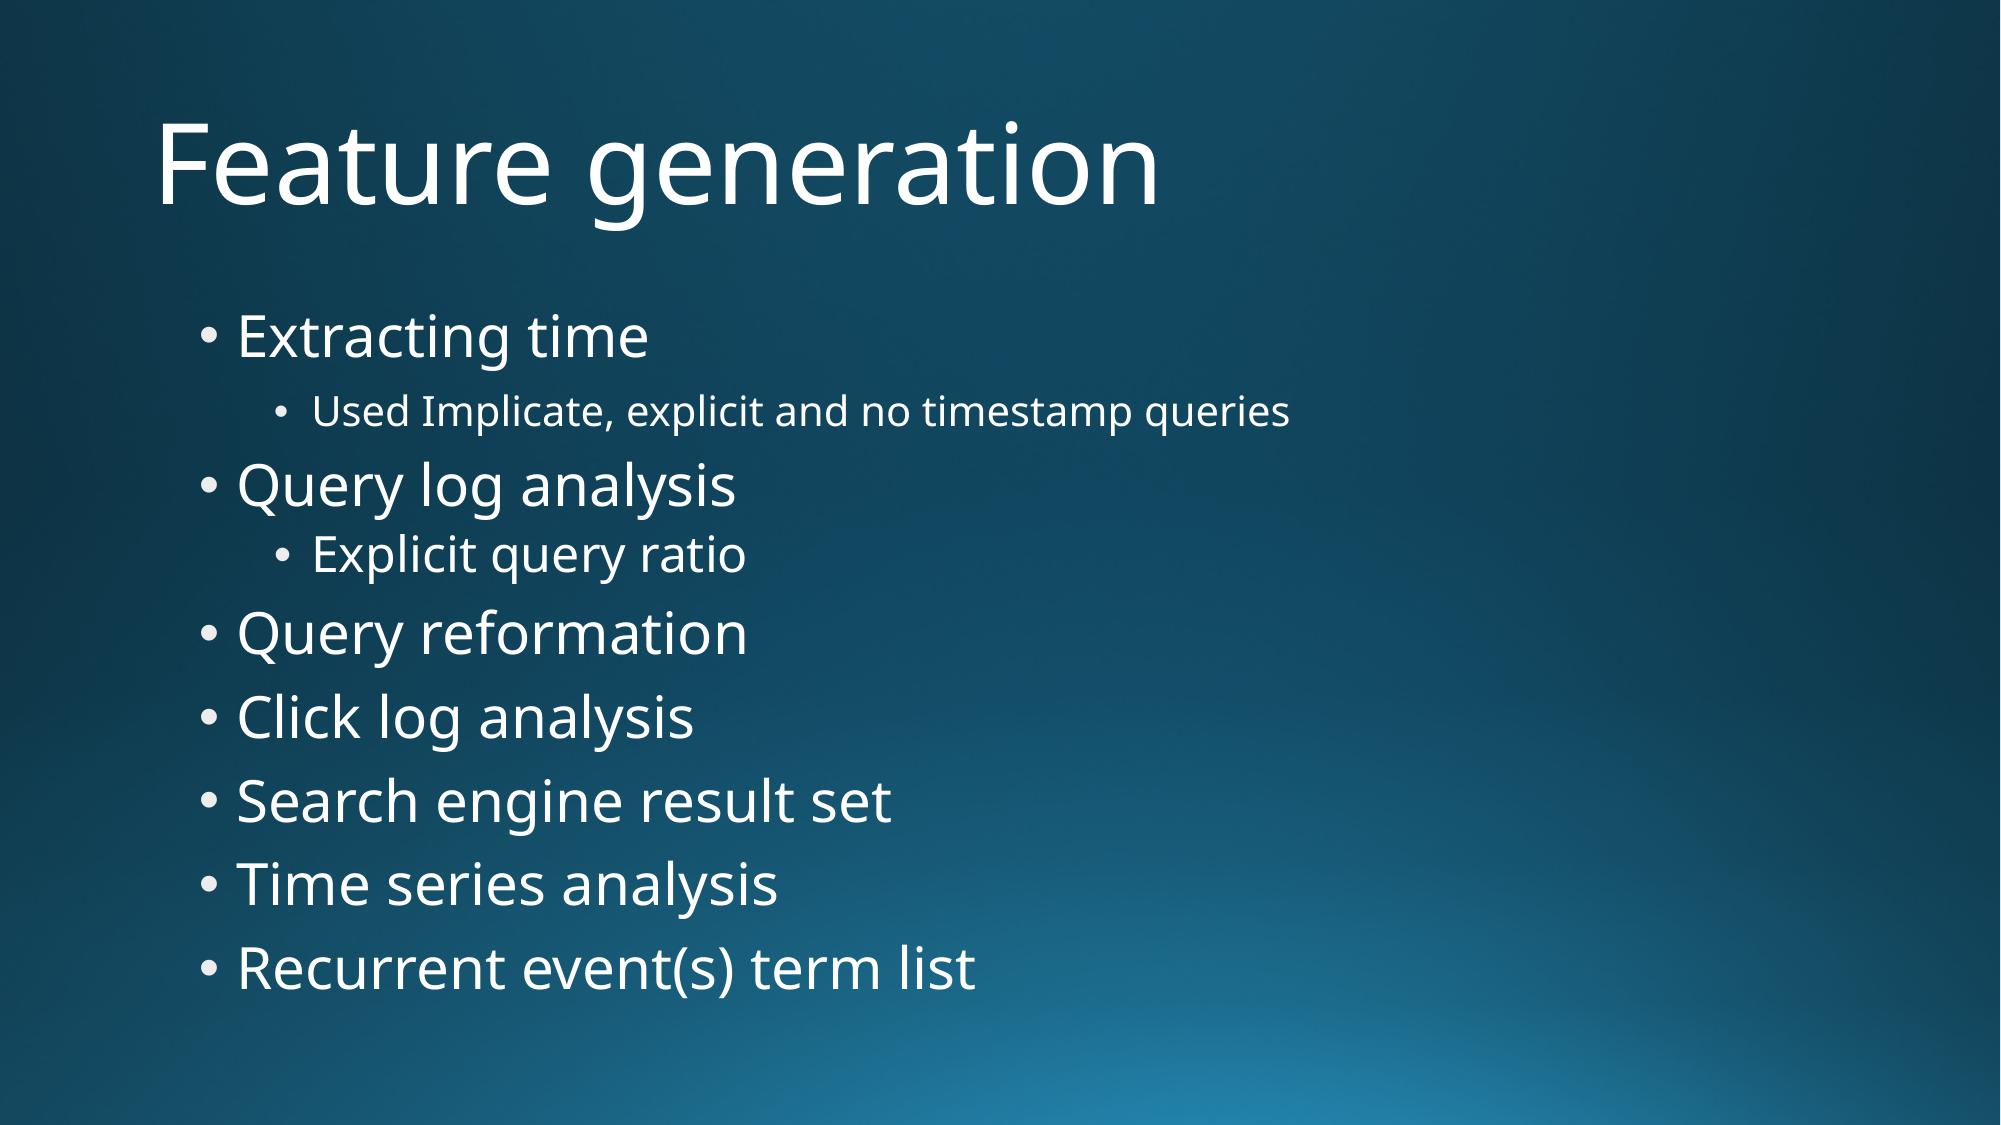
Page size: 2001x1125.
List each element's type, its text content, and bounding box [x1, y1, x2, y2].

list Extracting time Used Implicate, explicit and no timestamp queries Query log analysis Explicit query ratio Query reformation Click log analysis Search engine result set Time series analysis Recurrent event(s) term list [183, 299, 1863, 1014]
picture [0, 0, 2001, 1125]
title Feature generation [137, 59, 1863, 278]
